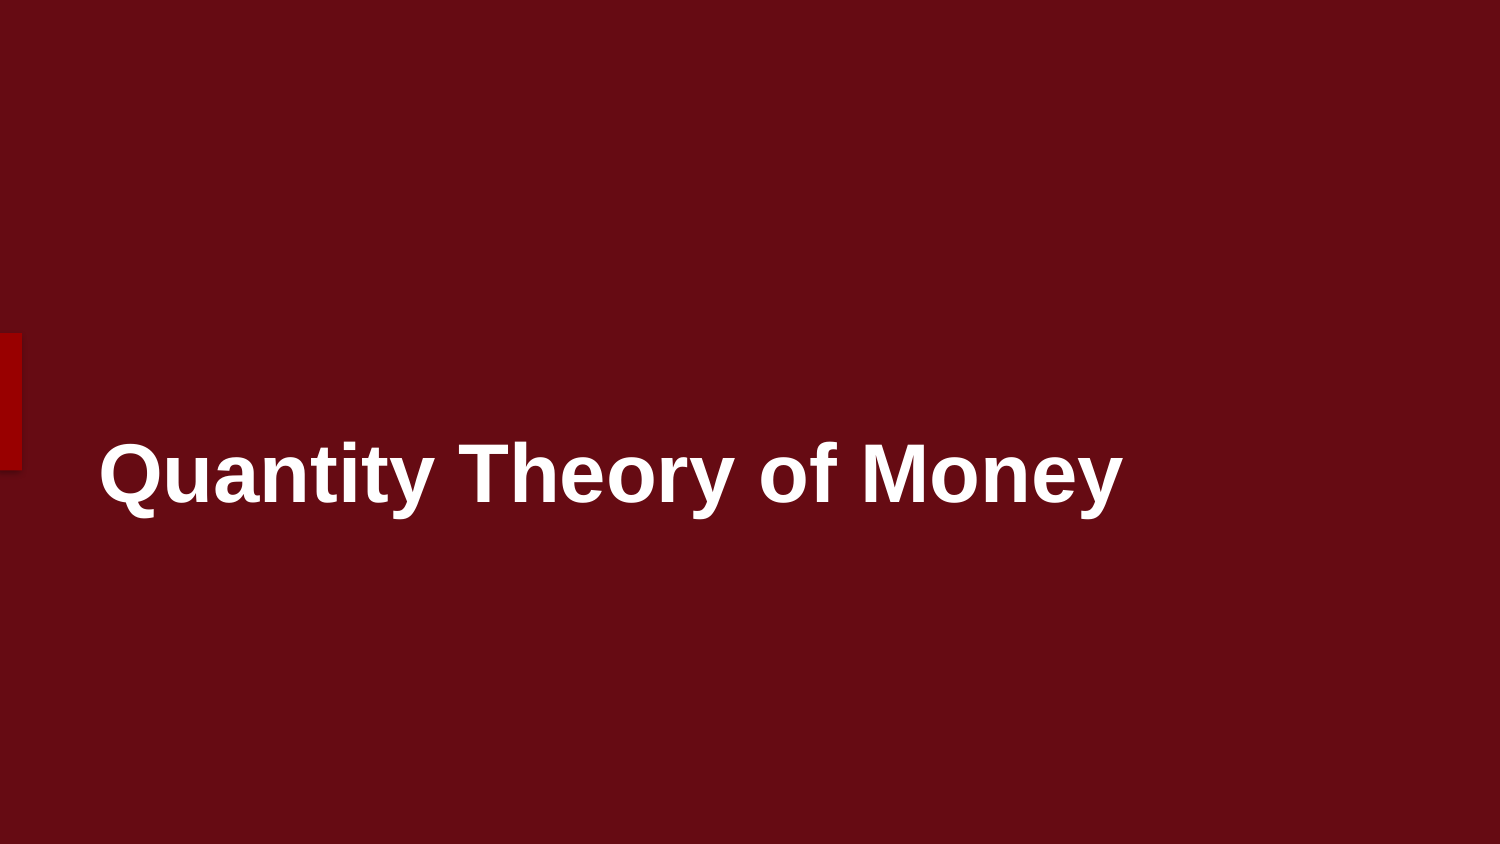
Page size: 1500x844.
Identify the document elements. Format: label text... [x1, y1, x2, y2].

title Quantity Theory of Money [83, 415, 1199, 523]
